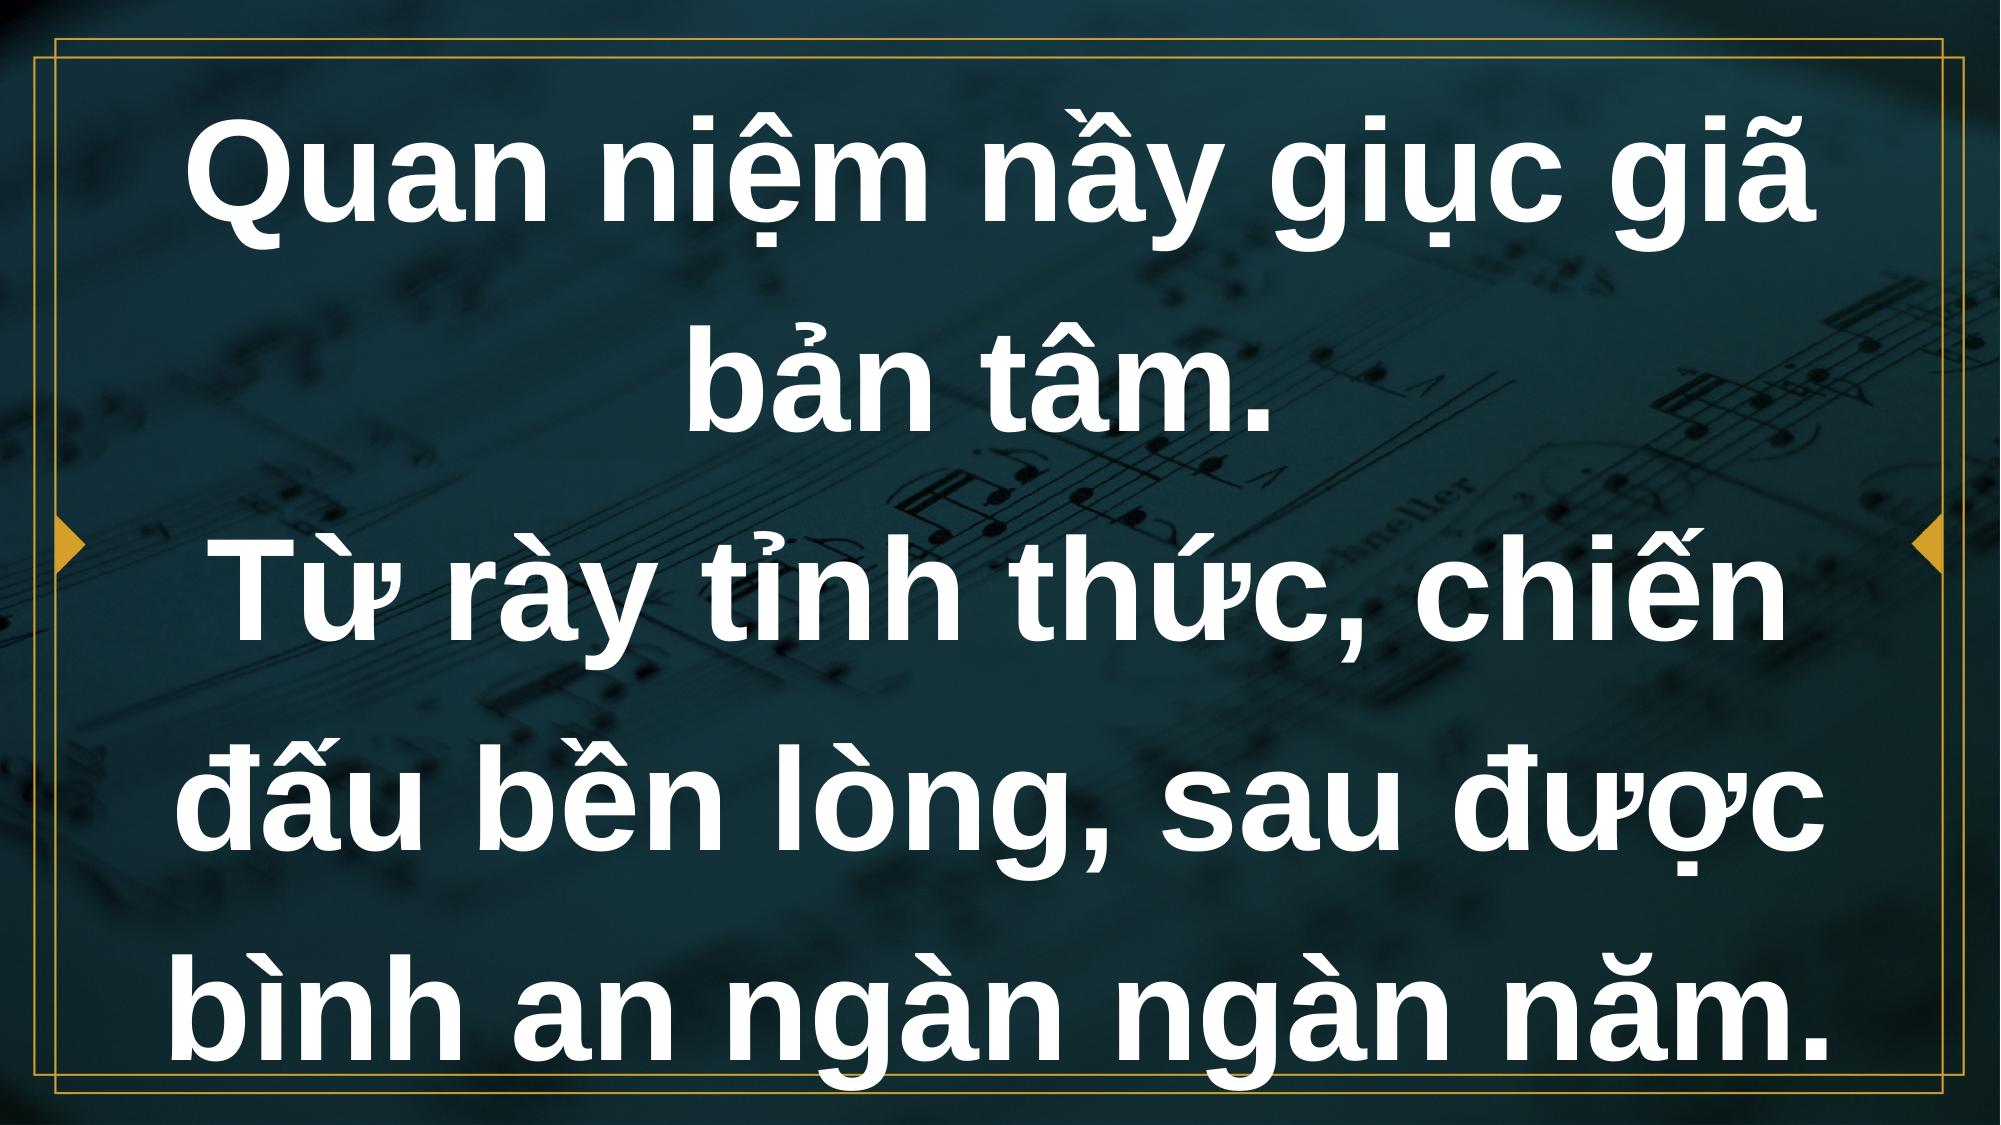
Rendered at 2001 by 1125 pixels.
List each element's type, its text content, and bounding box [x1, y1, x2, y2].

title Quan niệm nầy giục giã bản tâm. Từ rày tỉnh thức, chiến đấu bền lòng, sau được bình an ngàn ngàn năm. [55, 53, 1945, 1077]
picture [0, 0, 2000, 1125]
